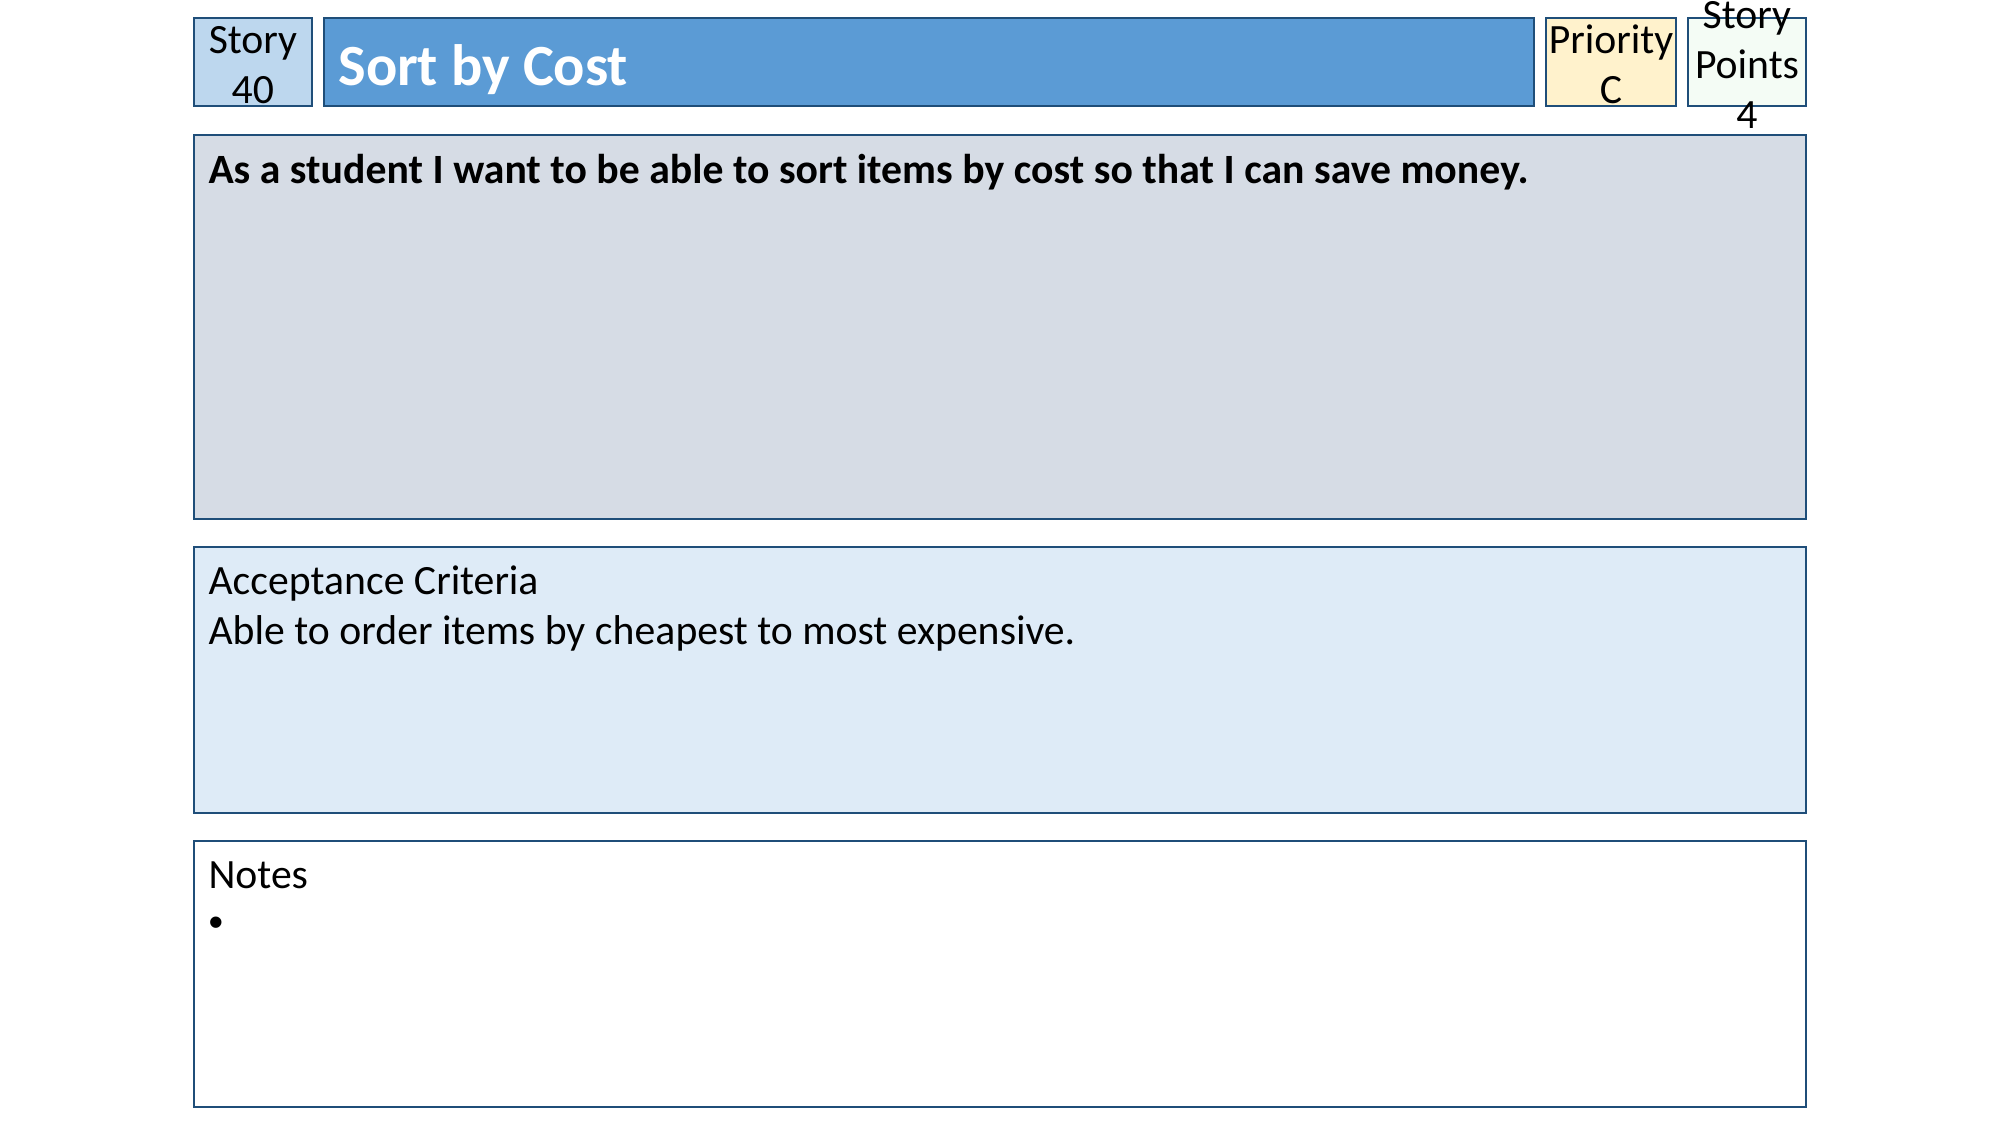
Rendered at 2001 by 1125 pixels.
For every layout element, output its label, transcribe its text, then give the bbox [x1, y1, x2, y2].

text_box Sort by Cost [323, 17, 1535, 107]
text_box Acceptance Criteria Able to order items by cheapest to most expensive. [193, 546, 1807, 814]
text_box Priority C [1545, 17, 1677, 107]
text_box Notes [193, 840, 1807, 1108]
text_box Story Points 4 [1687, 17, 1807, 107]
text_box As a student I want to be able to sort items by cost so that I can save money. [193, 134, 1807, 520]
text_box Story 40 [193, 17, 313, 107]
